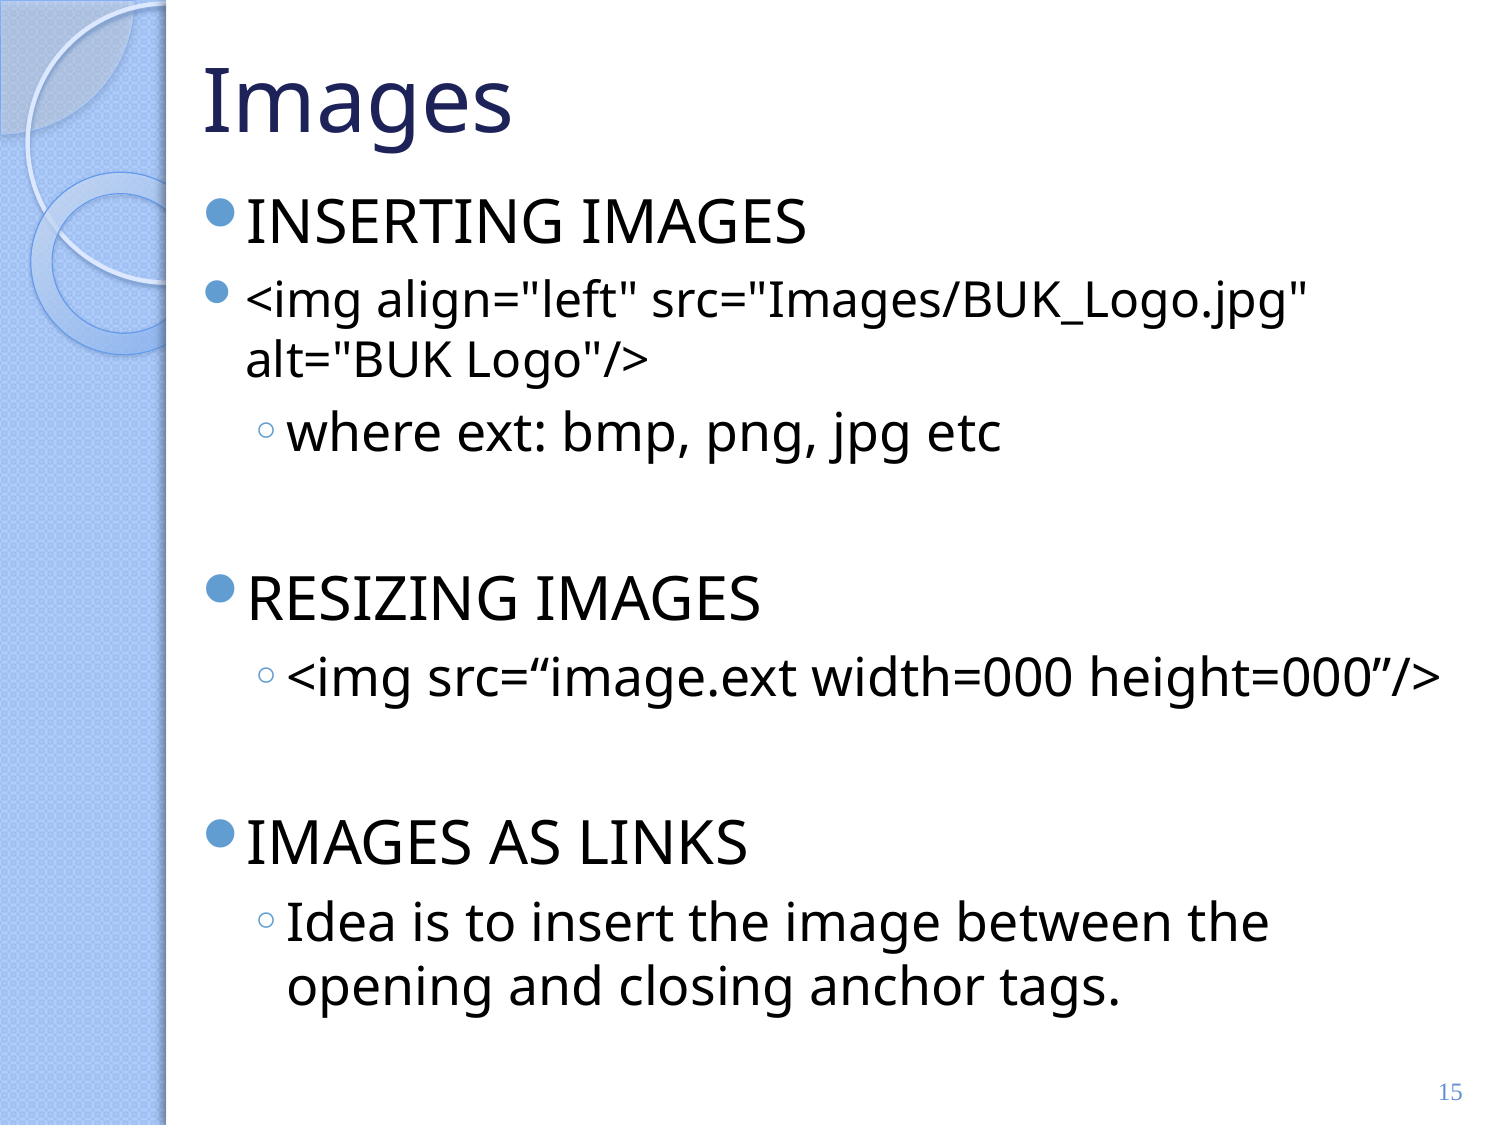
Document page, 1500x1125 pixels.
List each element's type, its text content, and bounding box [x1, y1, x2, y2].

title Images [187, 24, 1418, 168]
slide_number 15 [1413, 1034, 1488, 1113]
list INSERTING IMAGES <img align="left" src="Images/BUK_Logo.jpg" alt="BUK Logo"/> where ext: bmp, png, jpg etc RESIZING IMAGES <img src=“image.ext width=000 height=000”/> IMAGES AS LINKS Idea is to insert the image between the opening and closing anchor tags. [174, 174, 1466, 1025]
